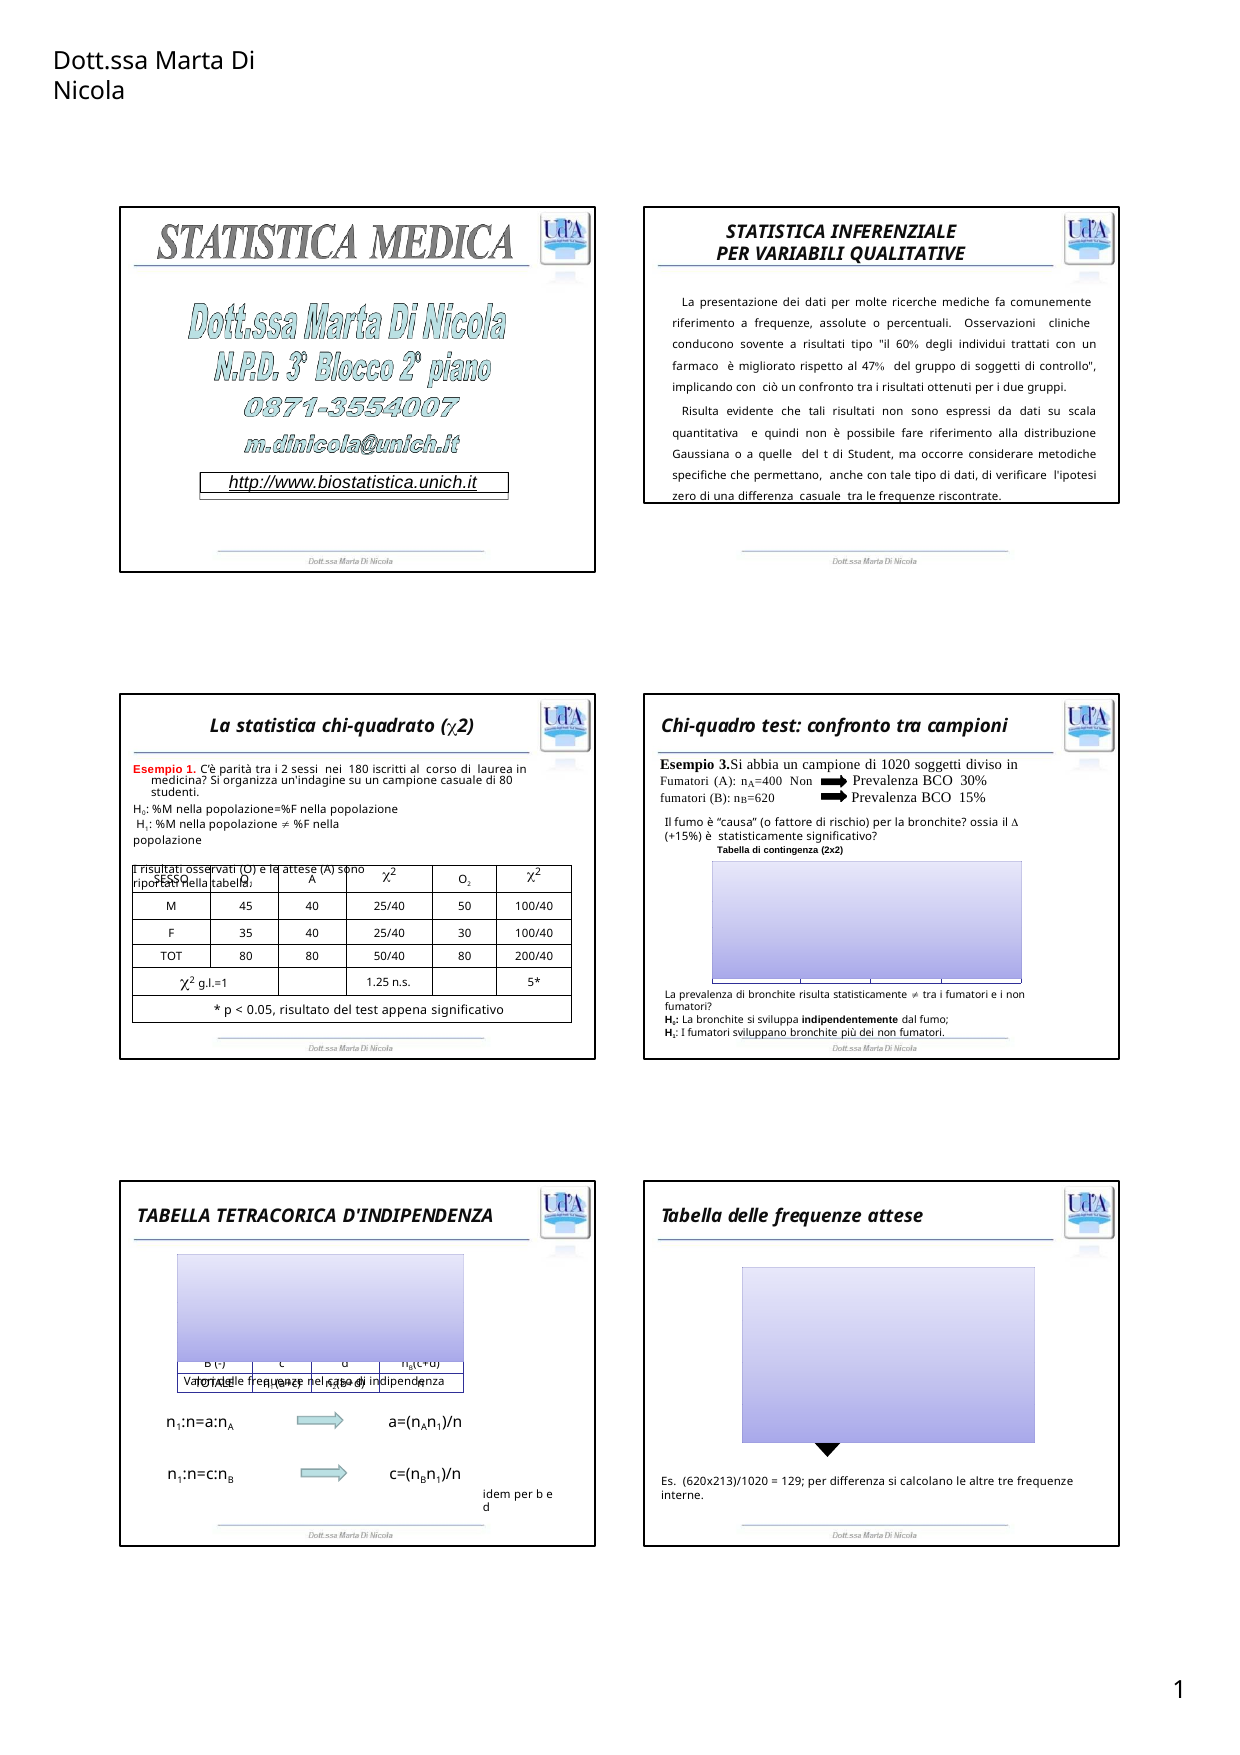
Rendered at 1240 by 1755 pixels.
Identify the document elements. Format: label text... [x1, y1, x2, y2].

slide_number 1 [1165, 1677, 1193, 1755]
text_box [120, 1181, 596, 1546]
text_box [643, 1181, 1120, 1546]
picture [127, 698, 594, 1056]
picture [127, 1184, 594, 1543]
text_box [296, 1410, 348, 1483]
text_box [120, 694, 596, 1059]
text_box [642, 693, 1121, 1061]
text_box STATISTICA INFERENZIALE PER VARIABILI QUALITATIVE La presentazione dei dati per molte ricerche mediche fa comunemente riferimento a frequenze, assolute o percentuali. Osservazioni cliniche conducono sovente a risultati tipo "il 60 degli individui trattati con un farmaco è migliorato rispetto al 47 del gruppo di soggetti di controllo", implicando con ciò un confronto tra i risultati ottenuti per i due gruppi. Risulta evidente che tali risultati non sono espressi da dati su scala quantitativa e quindi non è possibile fare riferimento alla distribuzione Gaussiana o a quelle del t di Student, ma occorre considerare metodiche specifiche che permettano, anche con tale tipo di dati, di verificare l'ipotesi zero di una differenza casuale tra le frequenze riscontrate. [643, 207, 1120, 503]
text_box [176, 1254, 464, 1362]
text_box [651, 1184, 1118, 1543]
text_box Dott.ssa Marta Di Nicola [50, 42, 325, 105]
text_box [118, 206, 597, 574]
picture [651, 210, 1118, 569]
